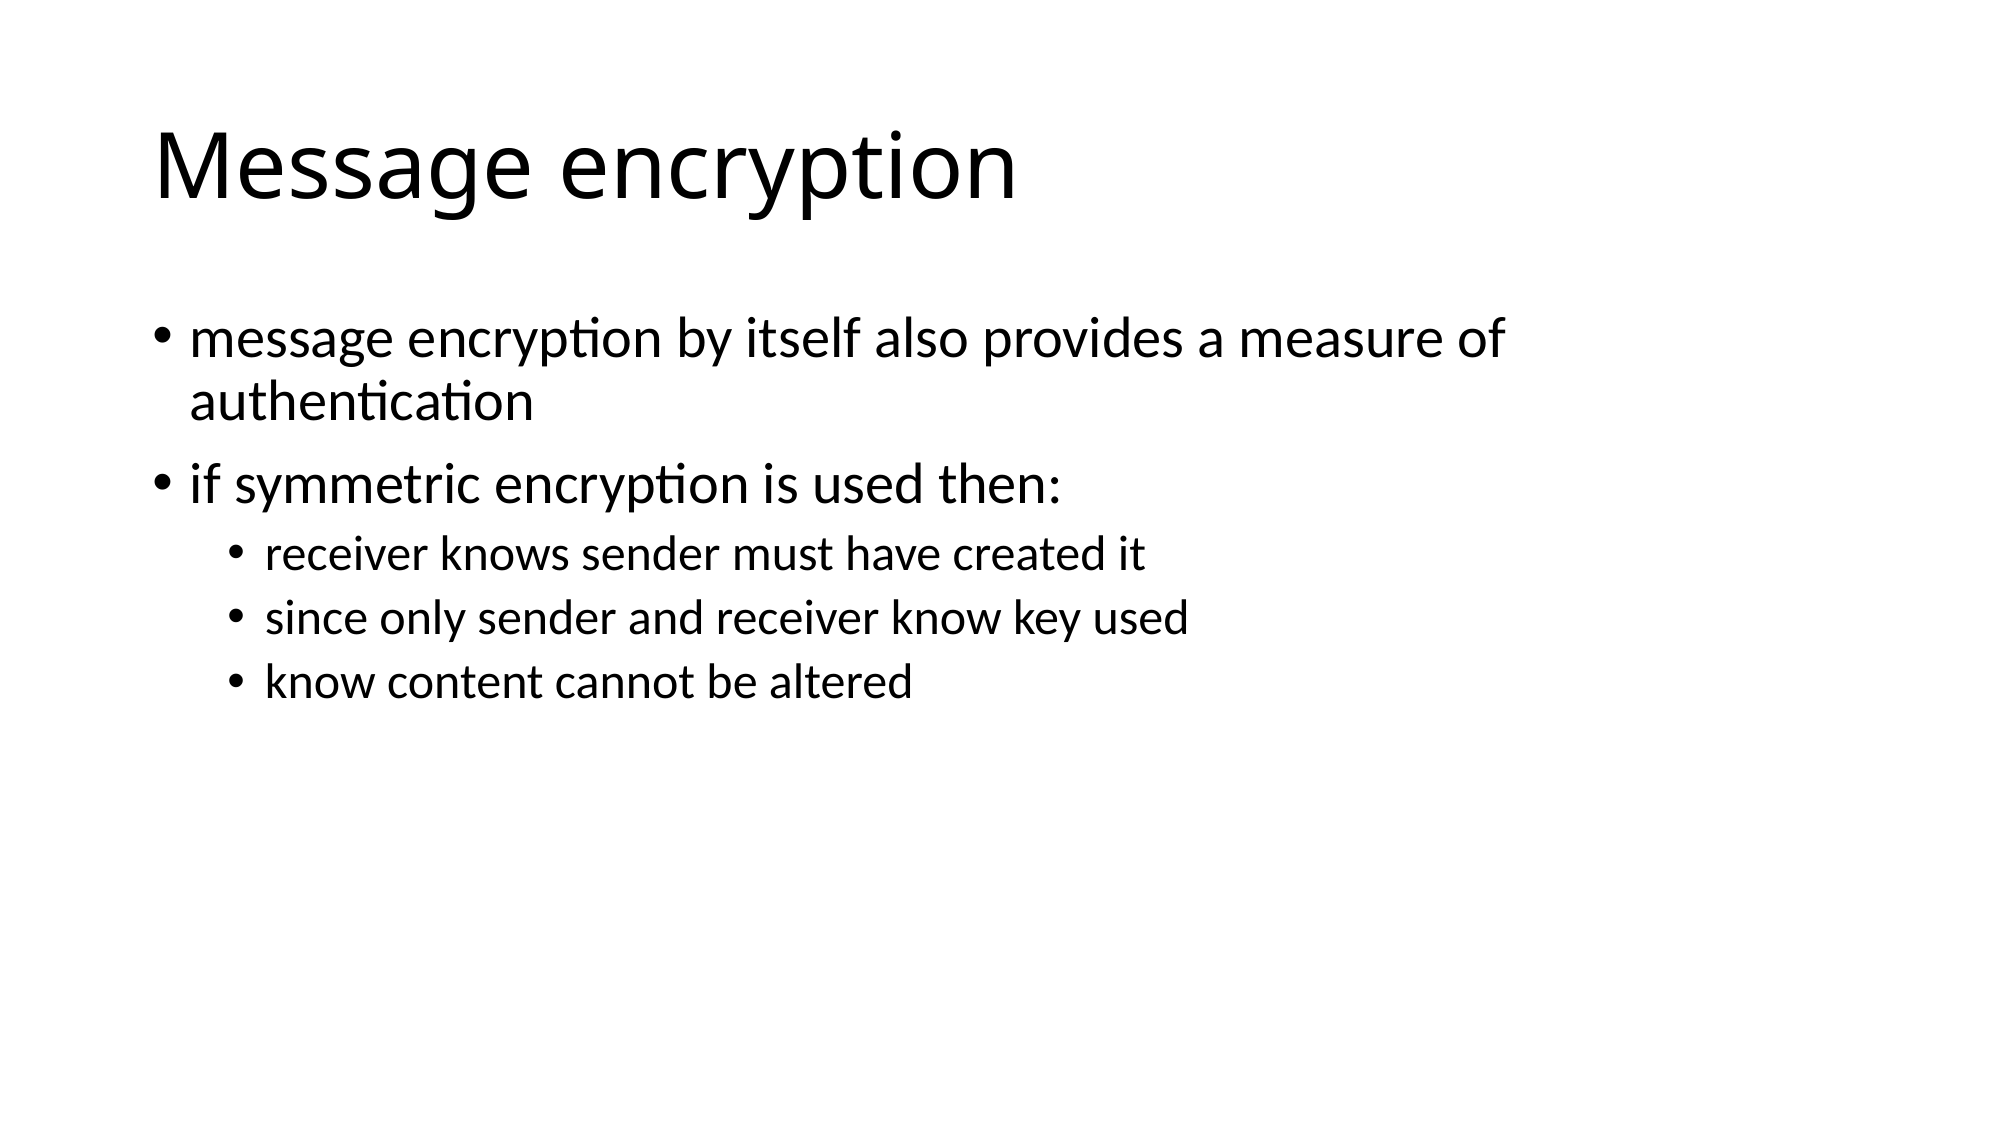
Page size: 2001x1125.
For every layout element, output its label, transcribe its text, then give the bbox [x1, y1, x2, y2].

title Message encryption [137, 59, 1863, 278]
list message encryption by itself also provides a measure of authentication if symmetric encryption is used then: receiver knows sender must have created it since only sender and receiver know key used know content cannot be altered [137, 299, 1863, 1014]
